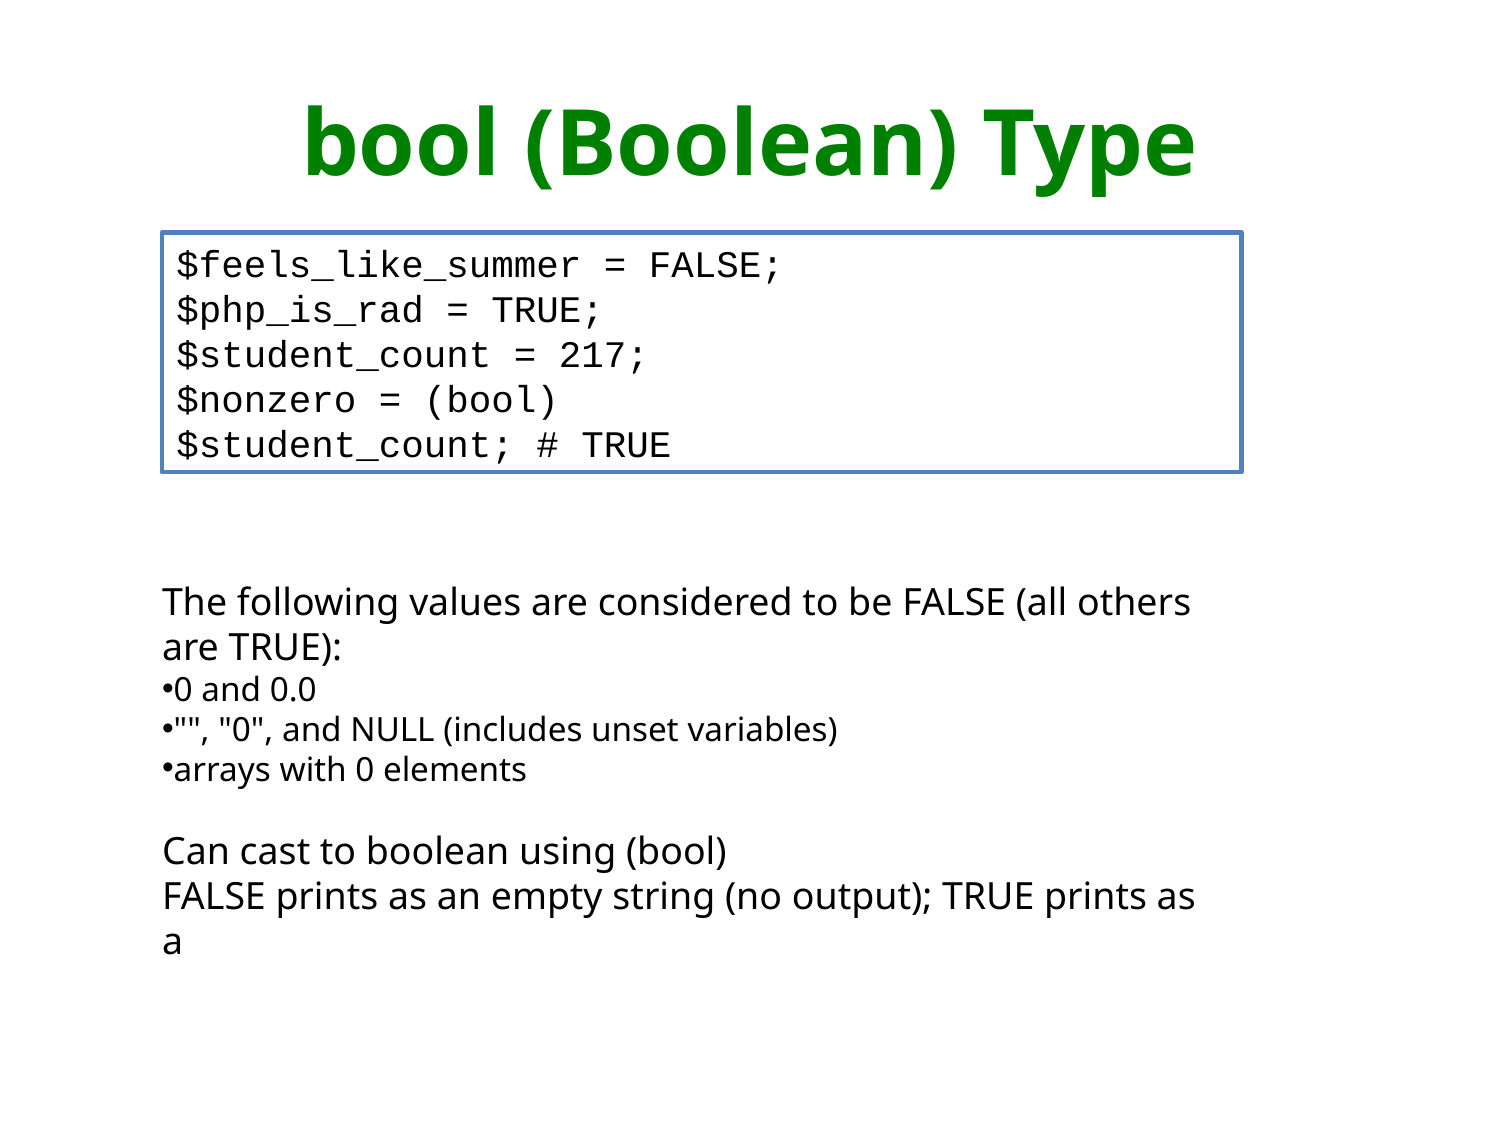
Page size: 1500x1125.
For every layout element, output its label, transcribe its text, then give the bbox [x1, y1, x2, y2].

text_box The following values are considered to be FALSE (all others are TRUE): 0 and 0.0 "", "0", and NULL (includes unset variables) arrays with 0 elements Can cast to boolean using (bool) FALSE prints as an empty string (no output); TRUE prints as a 1 [147, 570, 1242, 970]
text_box $feels_like_summer = FALSE; $php_is_rad = TRUE; $student_count = 217; $nonzero = (bool) $student_count; # TRUE [160, 230, 1244, 474]
title bool (Boolean) Type [75, 45, 1425, 233]
